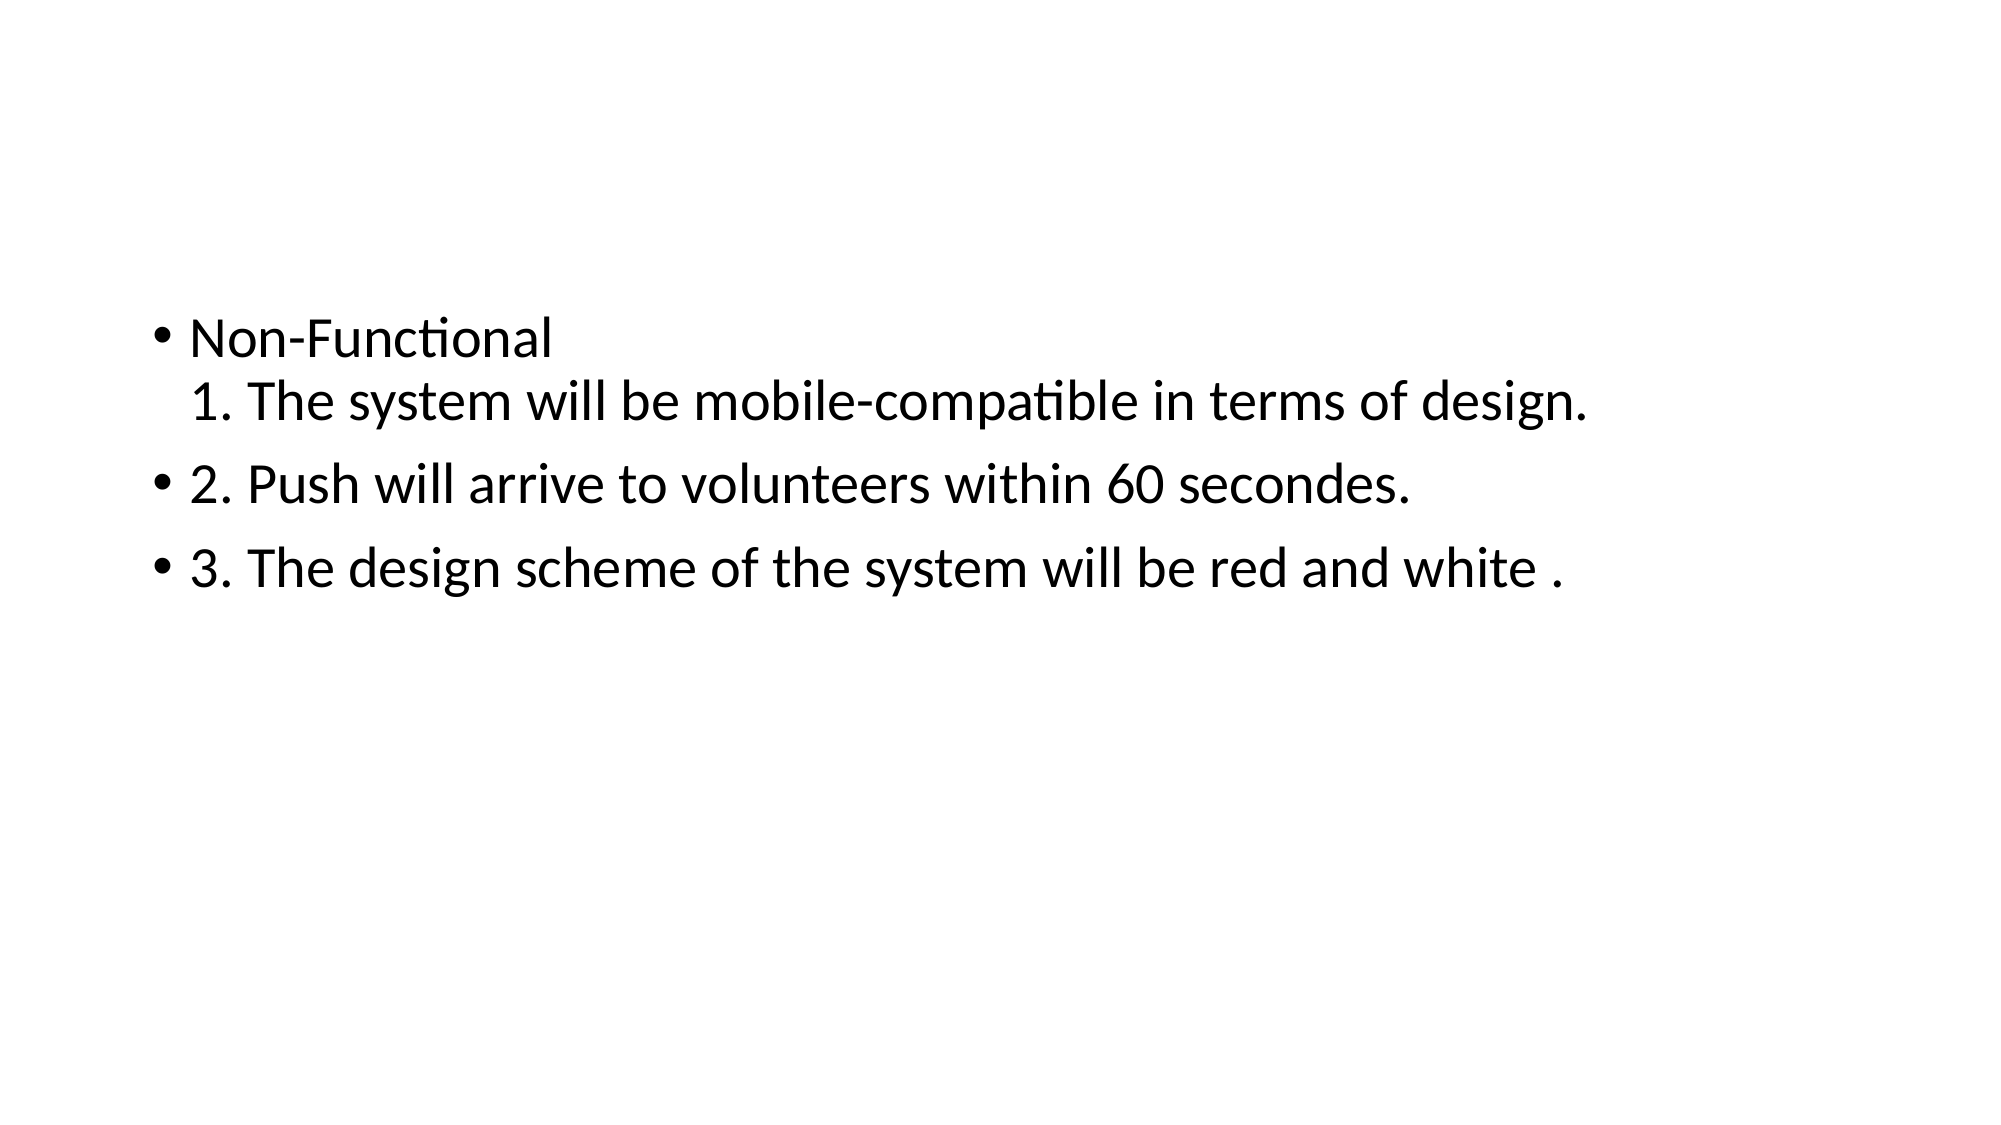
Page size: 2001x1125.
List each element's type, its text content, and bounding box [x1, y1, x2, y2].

list Non-Functional 1. The system will be mobile-compatible in terms of design. 2. Push will arrive to volunteers within 60 secondes. 3. The design scheme of the system will be red and white . [137, 299, 1863, 1014]
